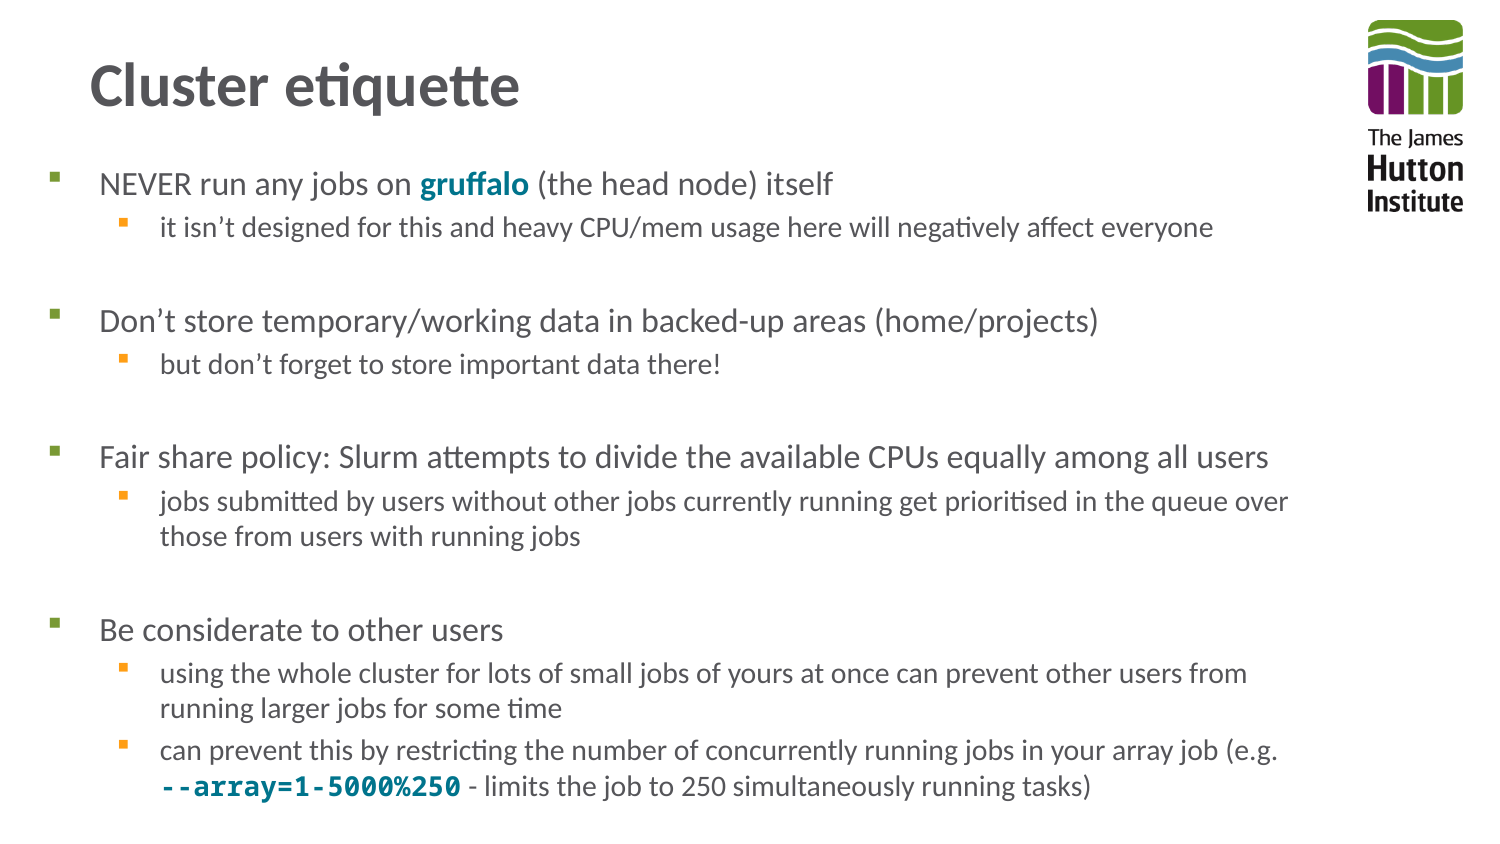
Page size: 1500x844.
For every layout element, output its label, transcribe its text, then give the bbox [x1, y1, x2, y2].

picture [1368, 20, 1463, 212]
title Cluster etiquette [75, 36, 1284, 127]
list NEVER run any jobs on gruffalo (the head node) itself it isn’t designed for this and heavy CPU/mem usage here will negatively affect everyone Don’t store temporary/working data in backed-up areas (home/projects) but don’t forget to store important data there! Fair share policy: Slurm attempts to divide the available CPUs equally among all users jobs submitted by users without other jobs currently running get prioritised in the queue over those from users with running jobs Be considerate to other users using the whole cluster for lots of small jobs of yours at once can prevent other users from running larger jobs for some time can prevent this by restricting the number of concurrently running jobs in your array job (e.g. --array=1-5000%250 - limits the job to 250 simultaneously running tasks) [32, 154, 1321, 820]
